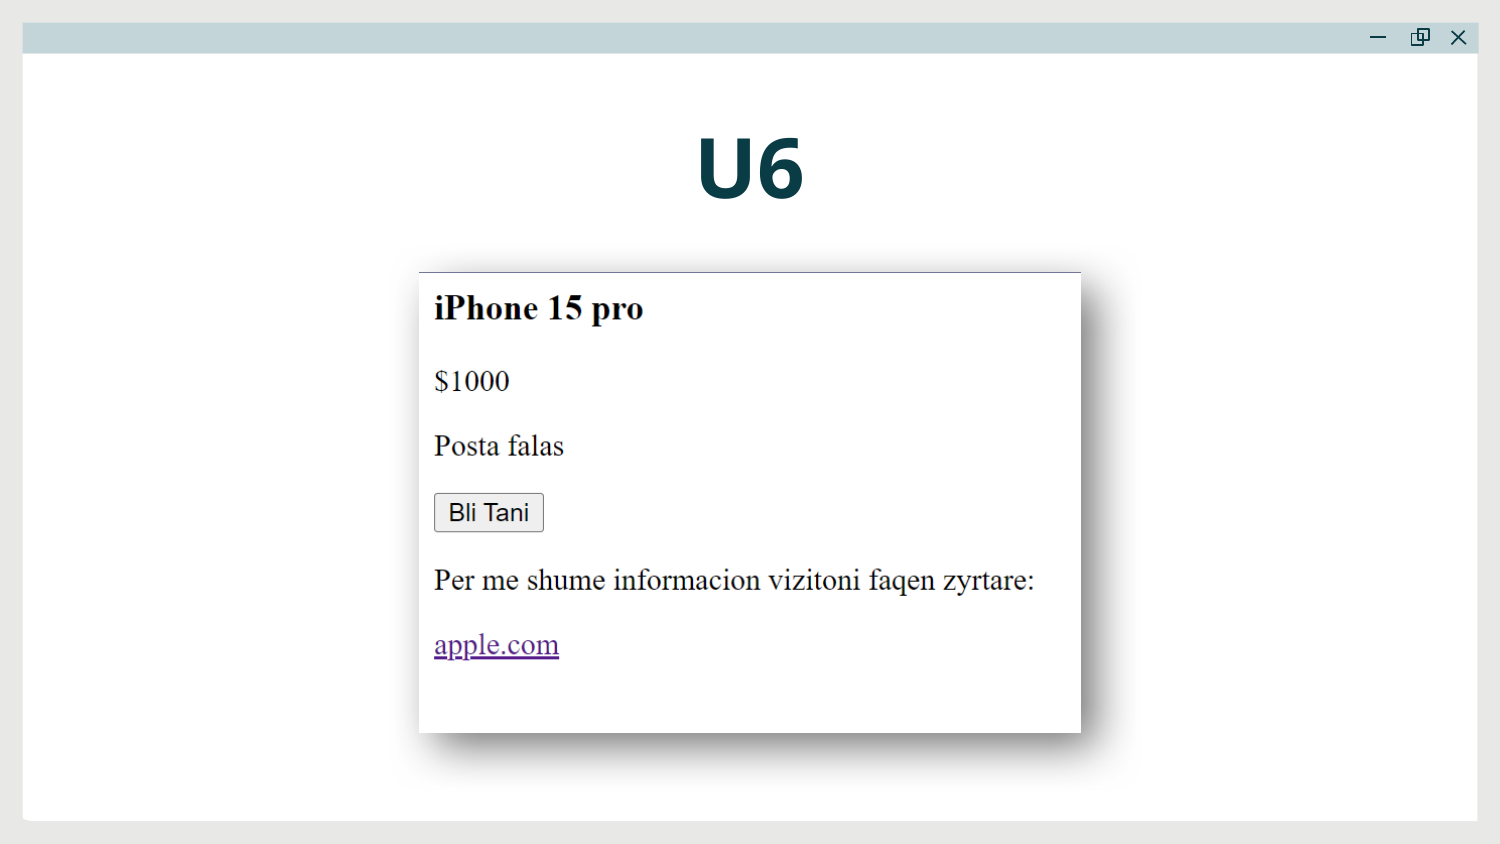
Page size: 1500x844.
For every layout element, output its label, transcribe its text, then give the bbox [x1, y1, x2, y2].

picture [419, 272, 1081, 733]
title U6 [118, 100, 1382, 225]
